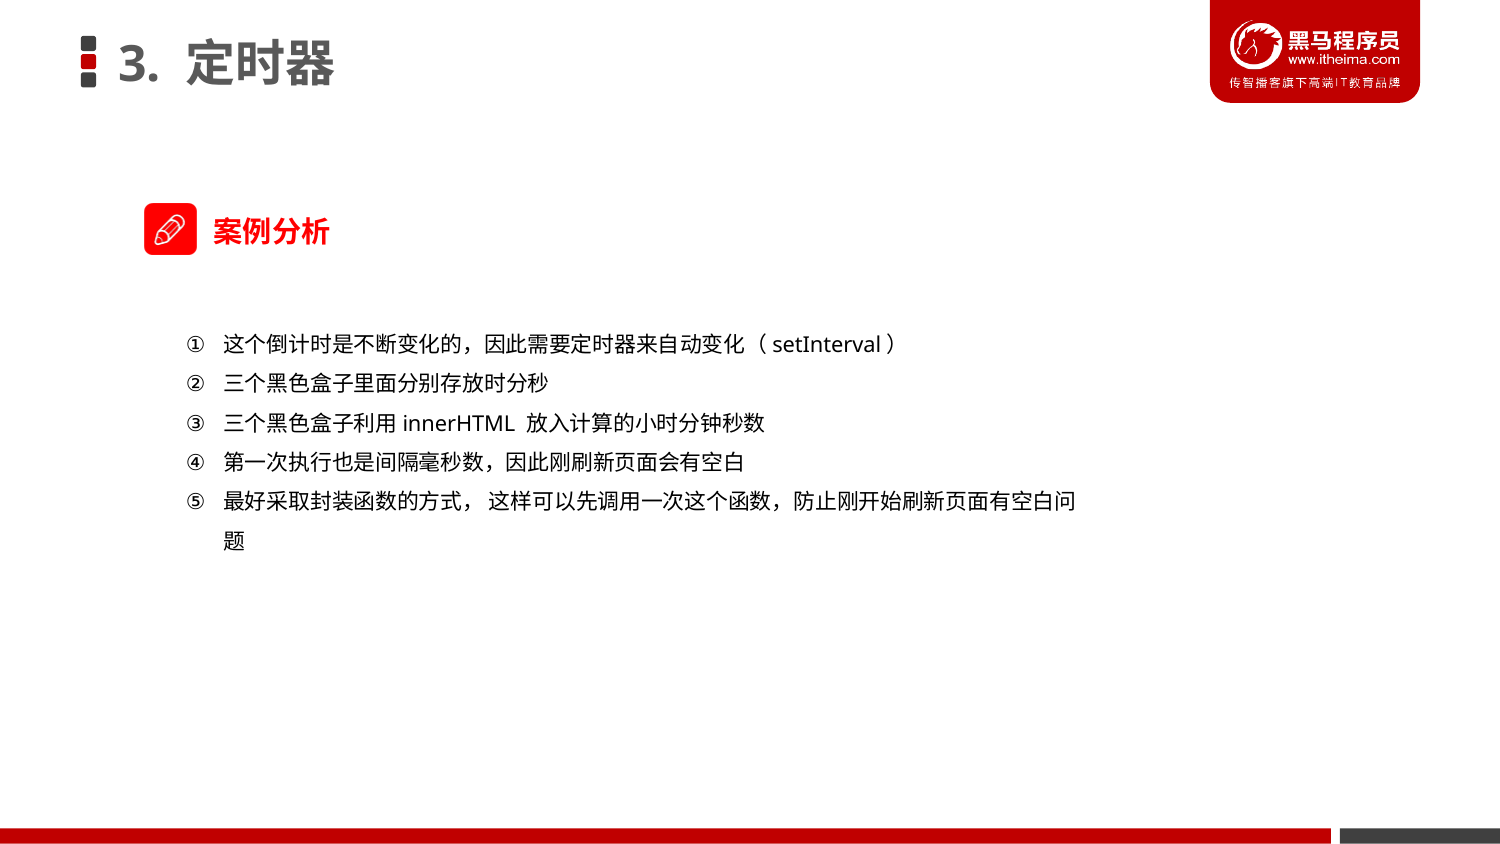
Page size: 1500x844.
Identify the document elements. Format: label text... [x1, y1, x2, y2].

picture [1211, 11, 1419, 97]
title 3. 定时器 [103, 0, 1209, 130]
text_box 案例分析 [199, 188, 1007, 256]
text_box 这个倒计时是不断变化的，因此需要定时器来自动变化（setInterval） 三个黑色盒子里面分别存放时分秒 三个黑色盒子利用innerHTML 放入计算的小时分钟秒数 第一次执行也是间隔毫秒数，因此刚刷新页面会有空白 最好采取封装函数的方式， 这样可以先调用一次这个函数，防止刚开始刷新页面有空白问题 [96, 310, 1110, 561]
picture [139, 199, 200, 259]
